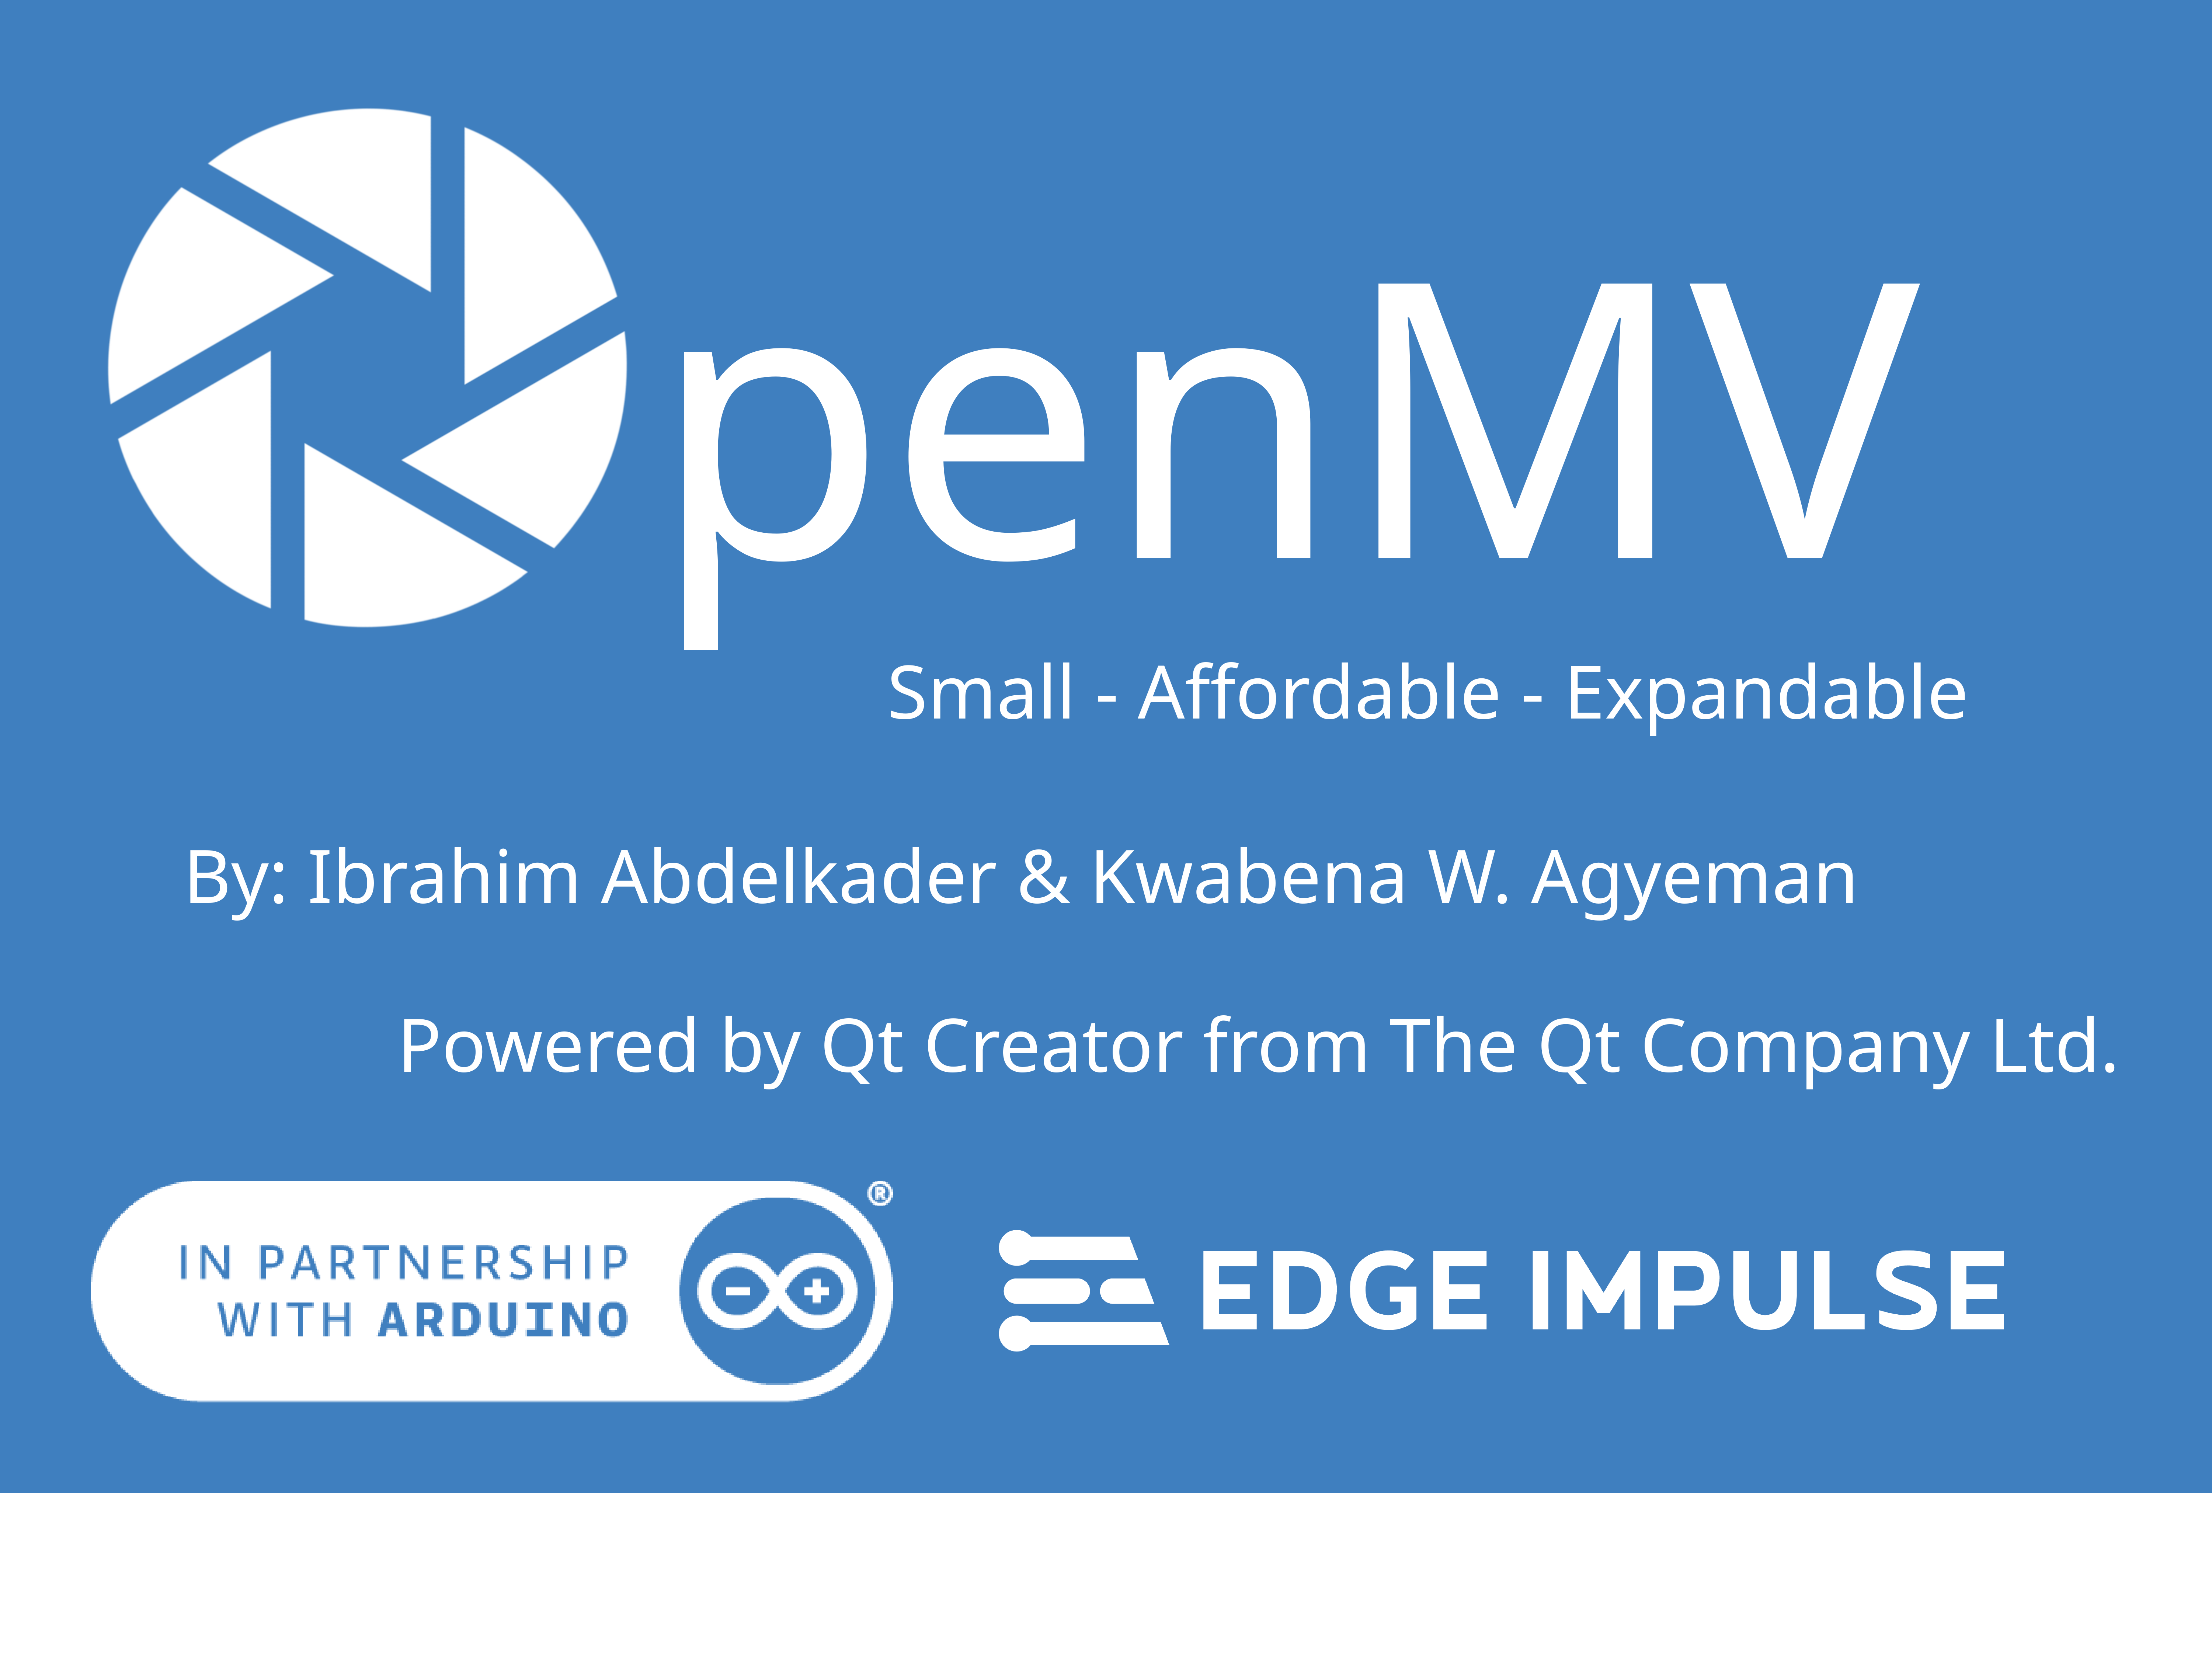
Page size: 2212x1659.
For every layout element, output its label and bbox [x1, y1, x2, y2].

text_box [0, 0, 2212, 1493]
